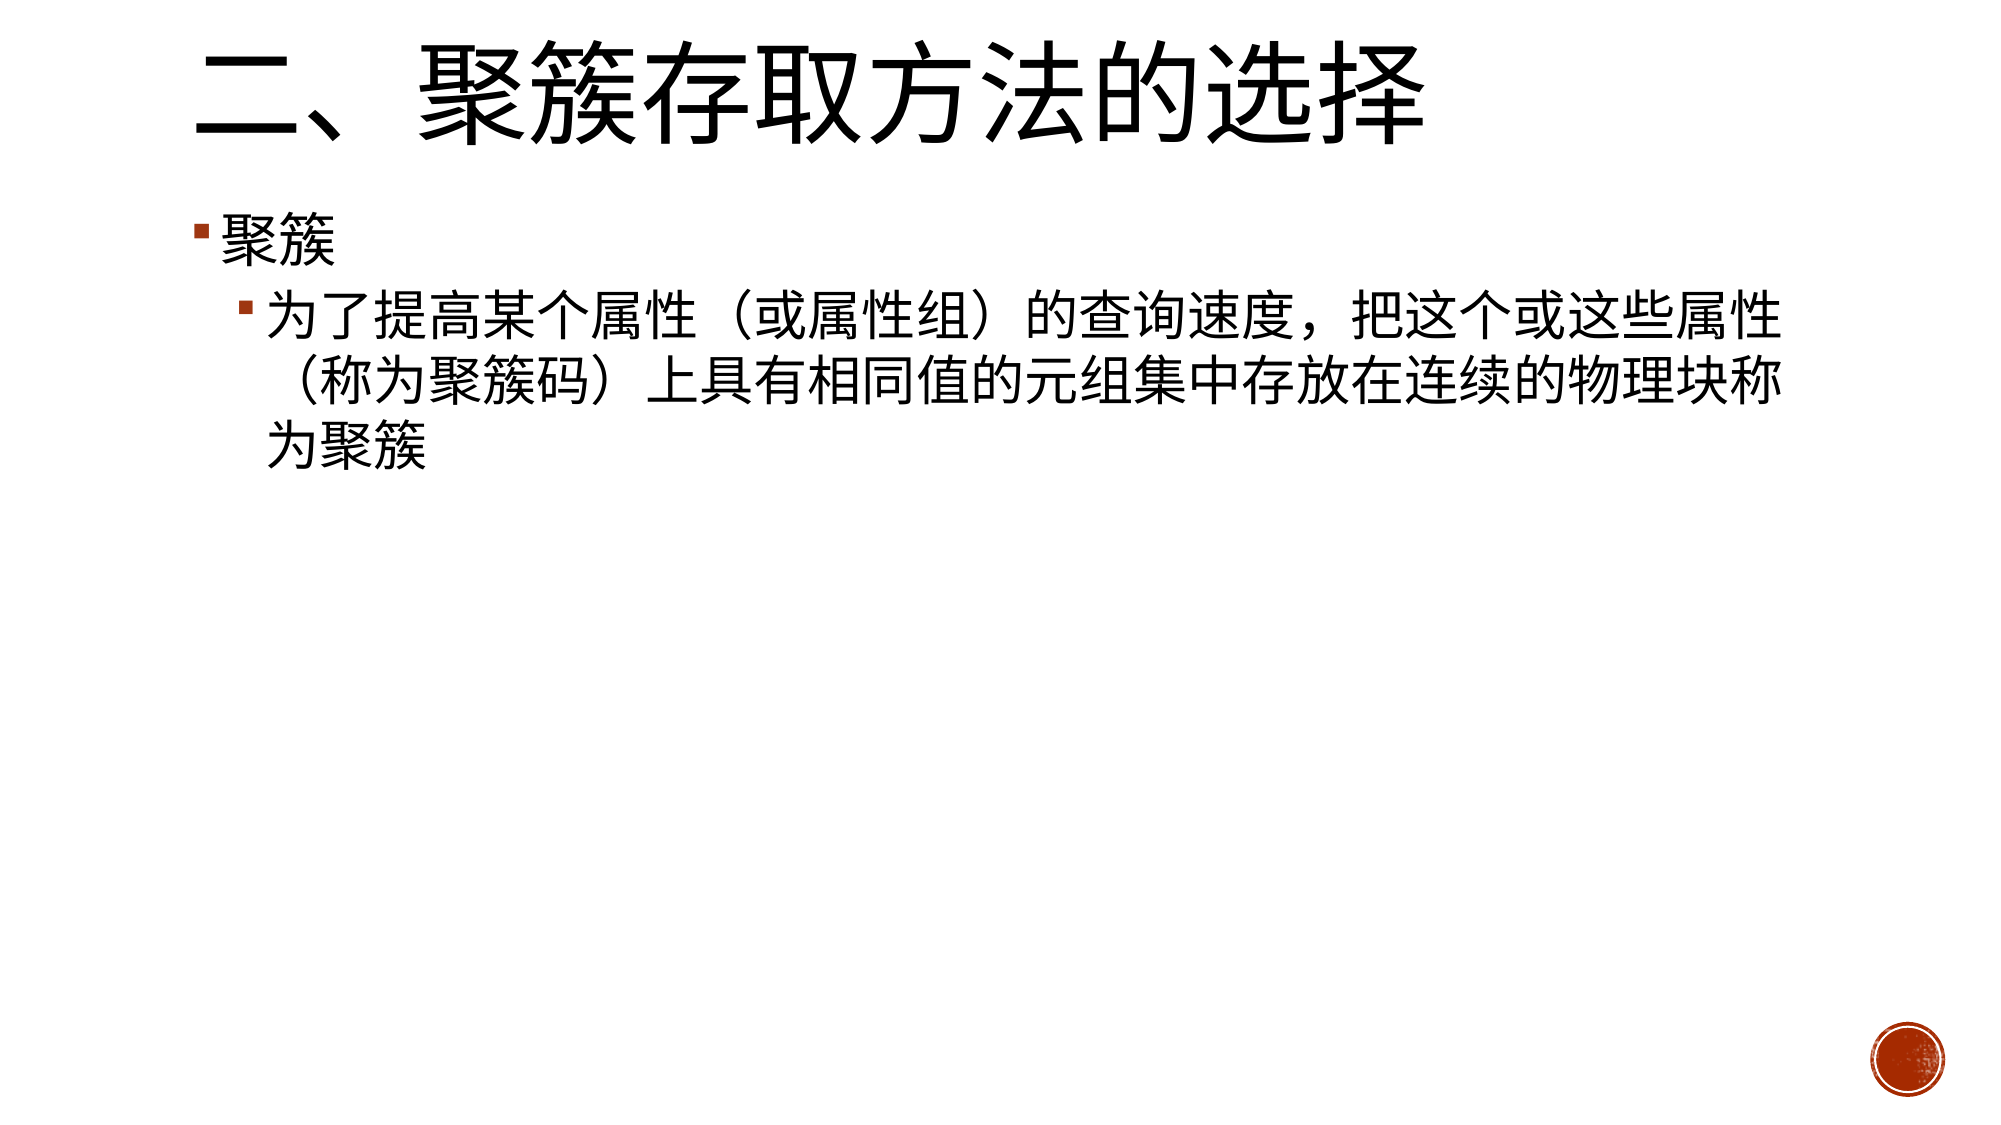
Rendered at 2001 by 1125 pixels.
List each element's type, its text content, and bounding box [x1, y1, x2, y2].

slide_number [1855, 1028, 1961, 1089]
title 二、聚簇存取方法的选择 [175, 12, 1826, 186]
list 聚簇 为了提高某个属性（或属性组）的查询速度，把这个或这些属性（称为聚簇码）上具有相同值的元组集中存放在连续的物理块称为聚簇 [175, 195, 1826, 1013]
